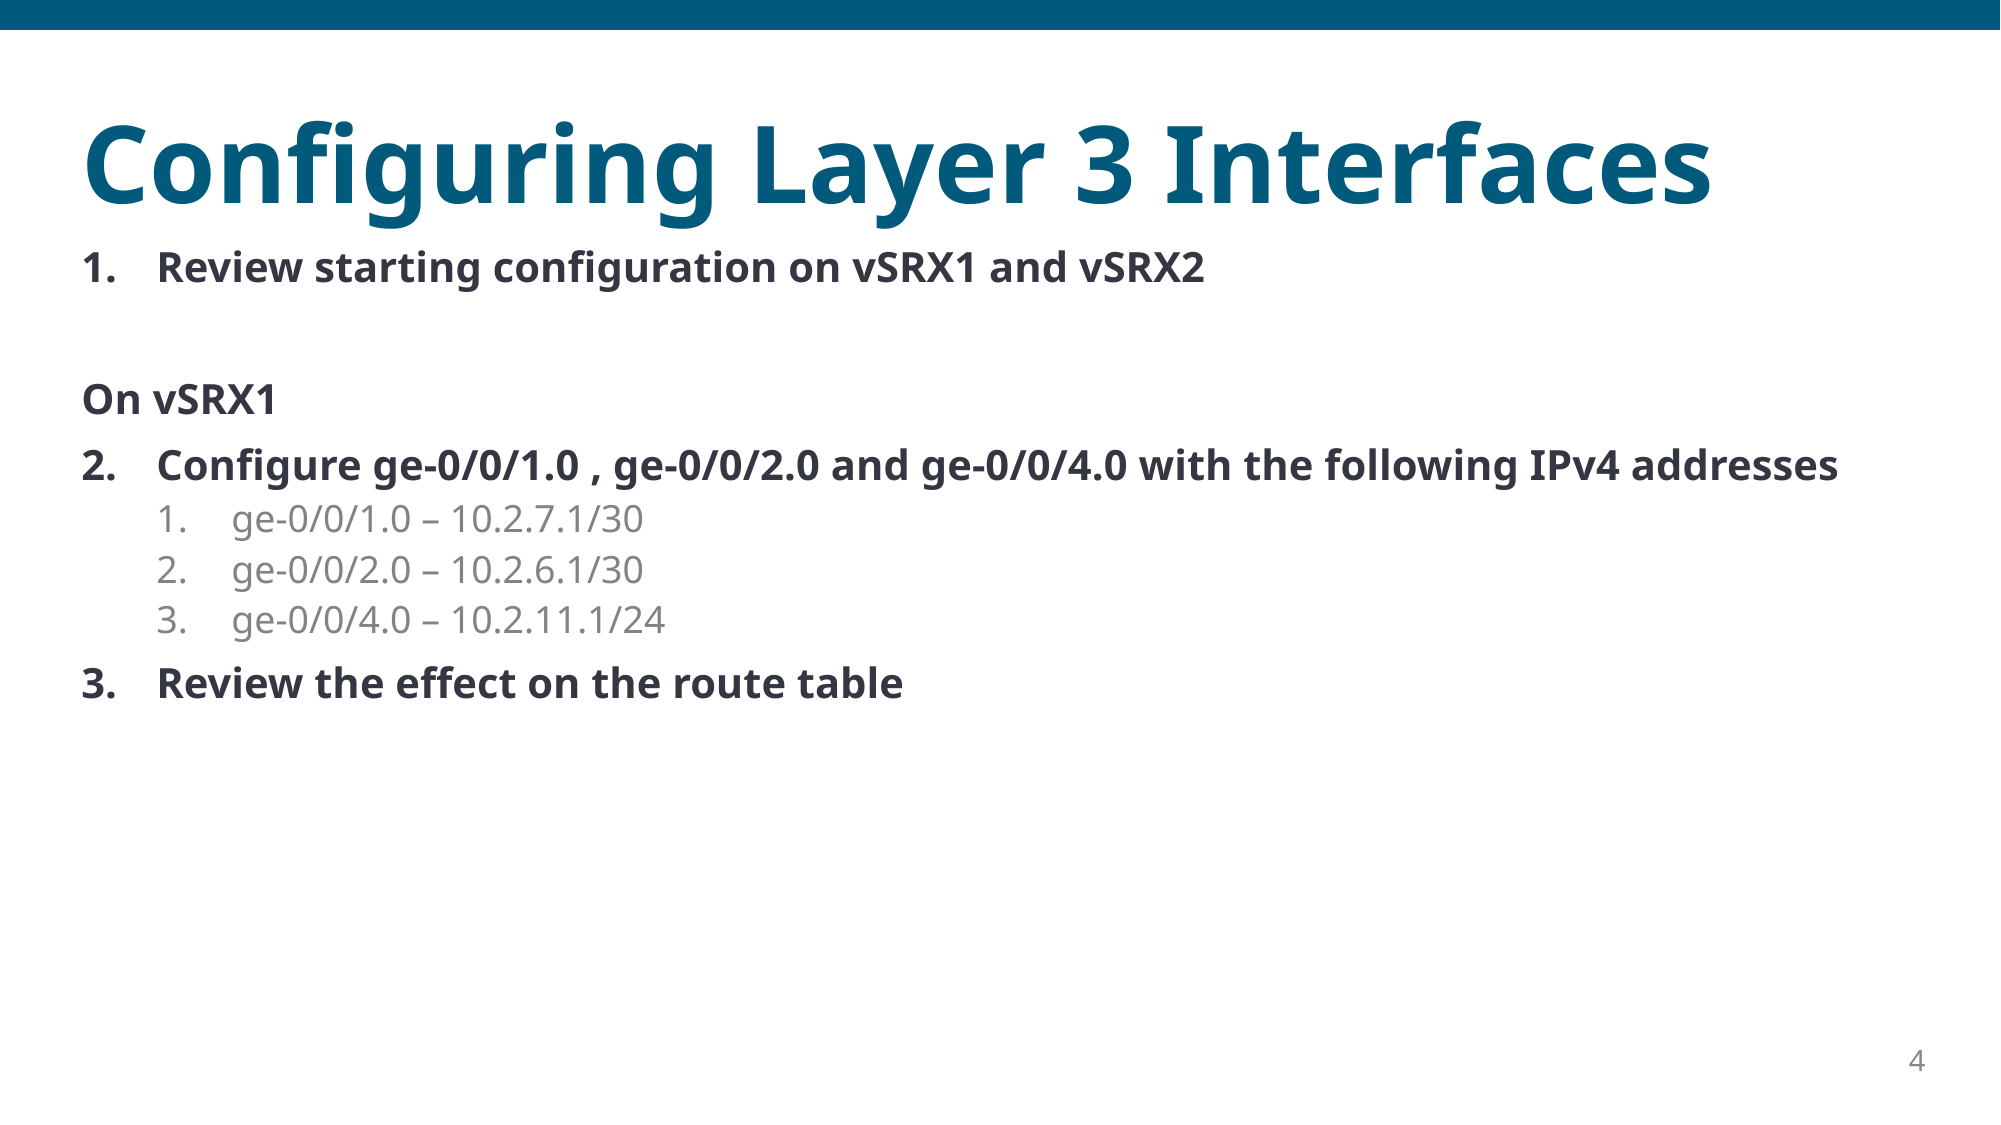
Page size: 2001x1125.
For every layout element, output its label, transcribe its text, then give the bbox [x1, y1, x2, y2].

list Review starting configuration on vSRX1 and vSRX2 On vSRX1 Configure ge-0/0/1.0 , ge-0/0/2.0 and ge-0/0/4.0 with the following IPv4 addresses ge-0/0/1.0 – 10.2.7.1/30 ge-0/0/2.0 – 10.2.6.1/30 ge-0/0/4.0 – 10.2.11.1/24 Review the effect on the route table [66, 239, 1922, 1019]
title Configuring Layer 3 Interfaces [66, 59, 1977, 278]
